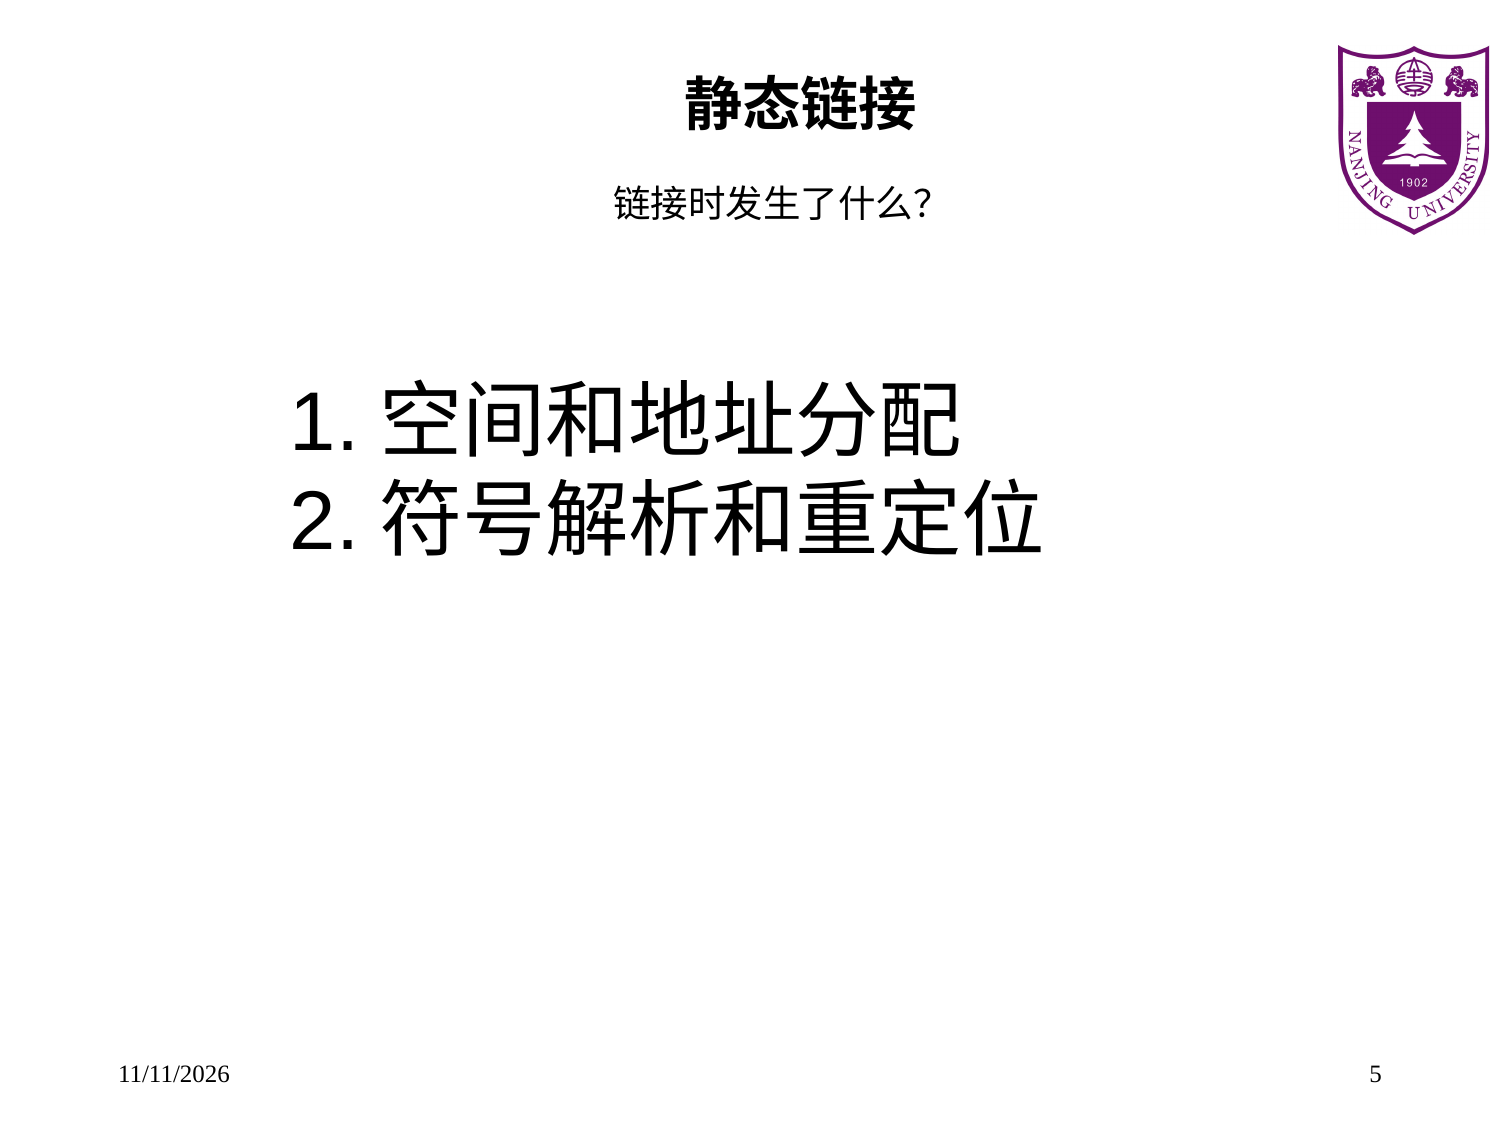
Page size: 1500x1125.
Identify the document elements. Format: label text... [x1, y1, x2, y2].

slide_number 5 [1059, 1042, 1397, 1103]
text_box 静态链接 [669, 59, 933, 145]
text_box 链接时发生了什么？ [598, 172, 966, 233]
text_box 1.空间和地址分配 2.符号解析和重定位 [274, 359, 1460, 574]
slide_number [103, 1042, 441, 1103]
